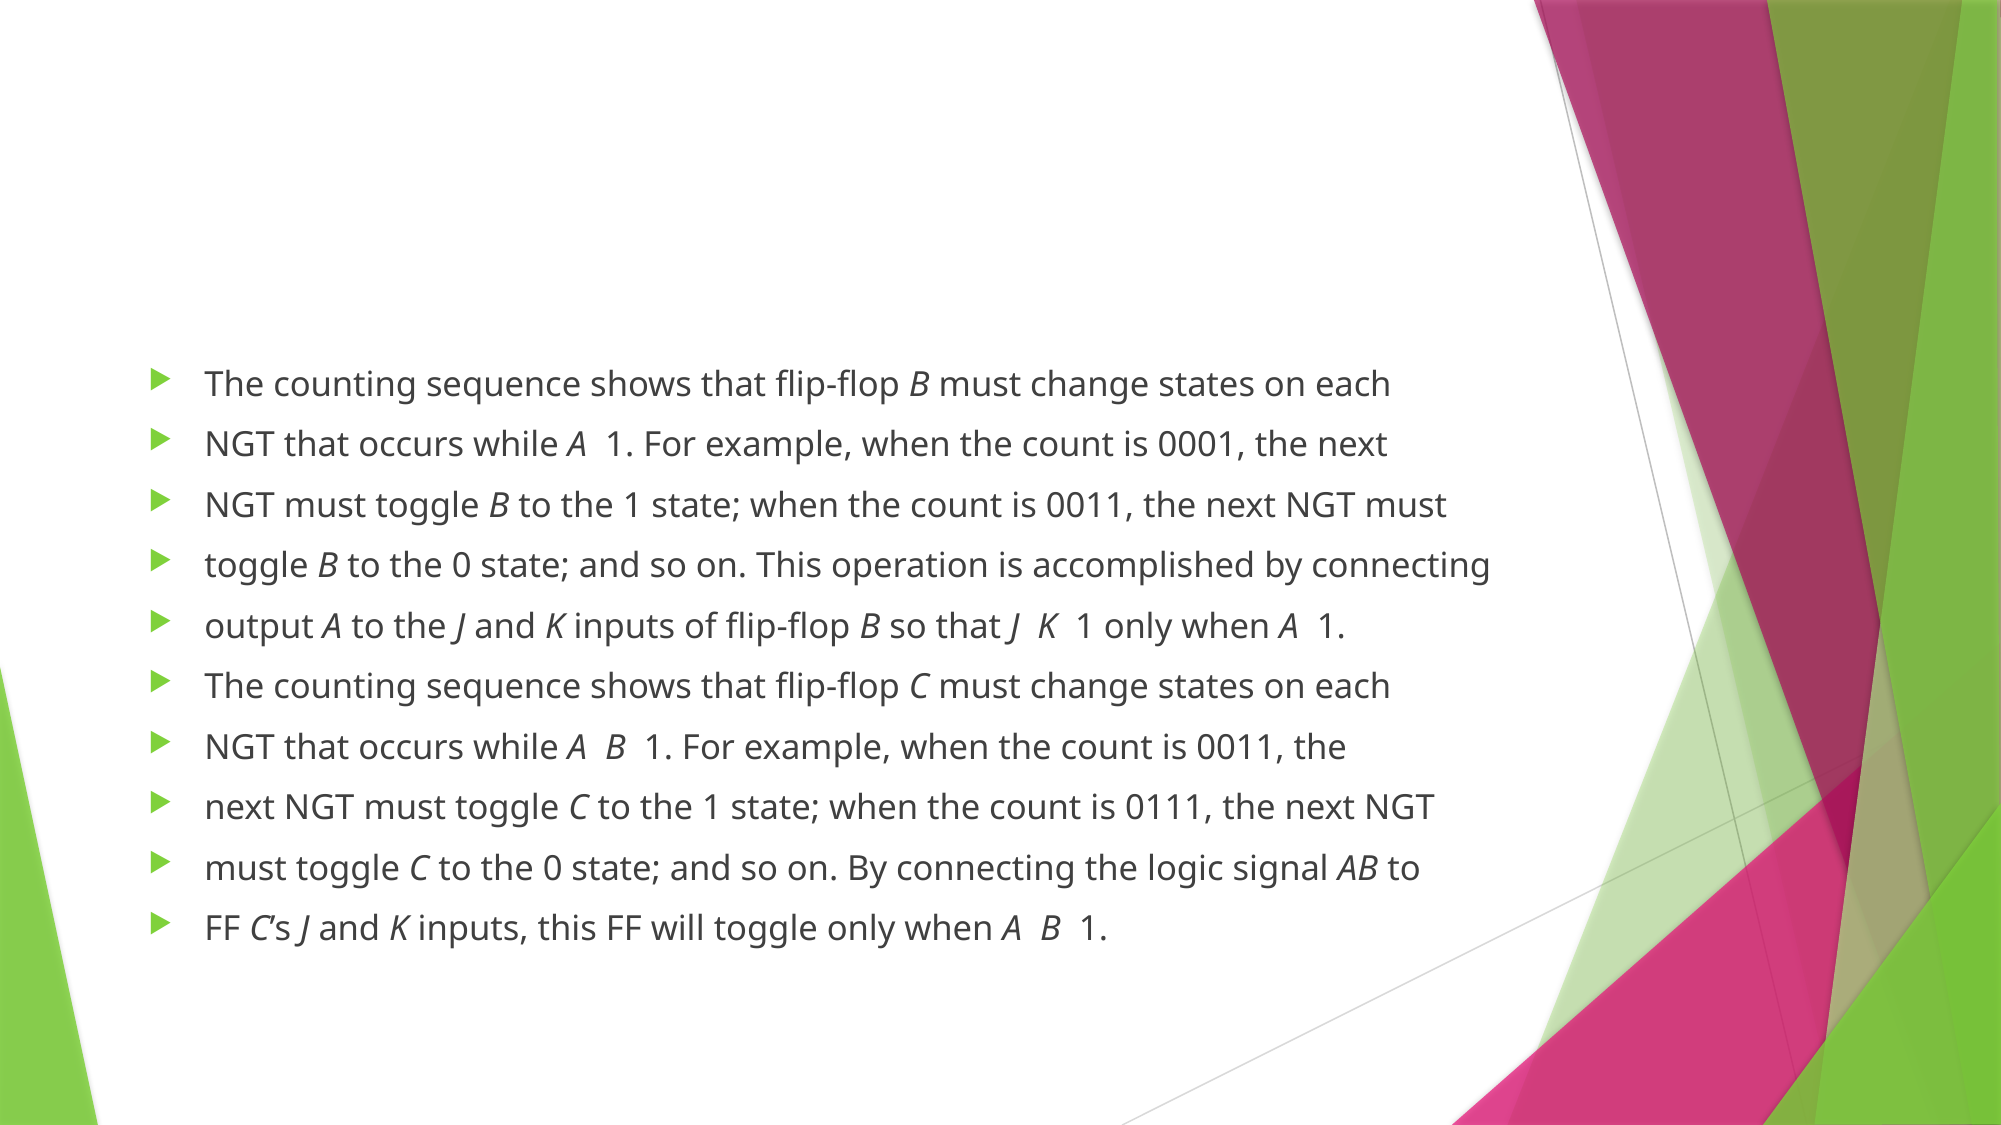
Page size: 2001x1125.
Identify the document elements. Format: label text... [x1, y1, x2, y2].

list The counting sequence shows that flip-flop B must change states on each NGT that occurs while A 1. For example, when the count is 0001, the next NGT must toggle B to the 1 state; when the count is 0011, the next NGT must toggle B to the 0 state; and so on. This operation is accomplished by connecting output A to the J and K inputs of flip-flop B so that J K 1 only when A 1. The counting sequence shows that flip-flop C must change states on each NGT that occurs while A B 1. For example, when the count is 0011, the next NGT must toggle C to the 1 state; when the count is 0111, the next NGT must toggle C to the 0 state; and so on. By connecting the logic signal AB to FF C’s J and K inputs, this FF will toggle only when A B 1. [133, 354, 1522, 992]
